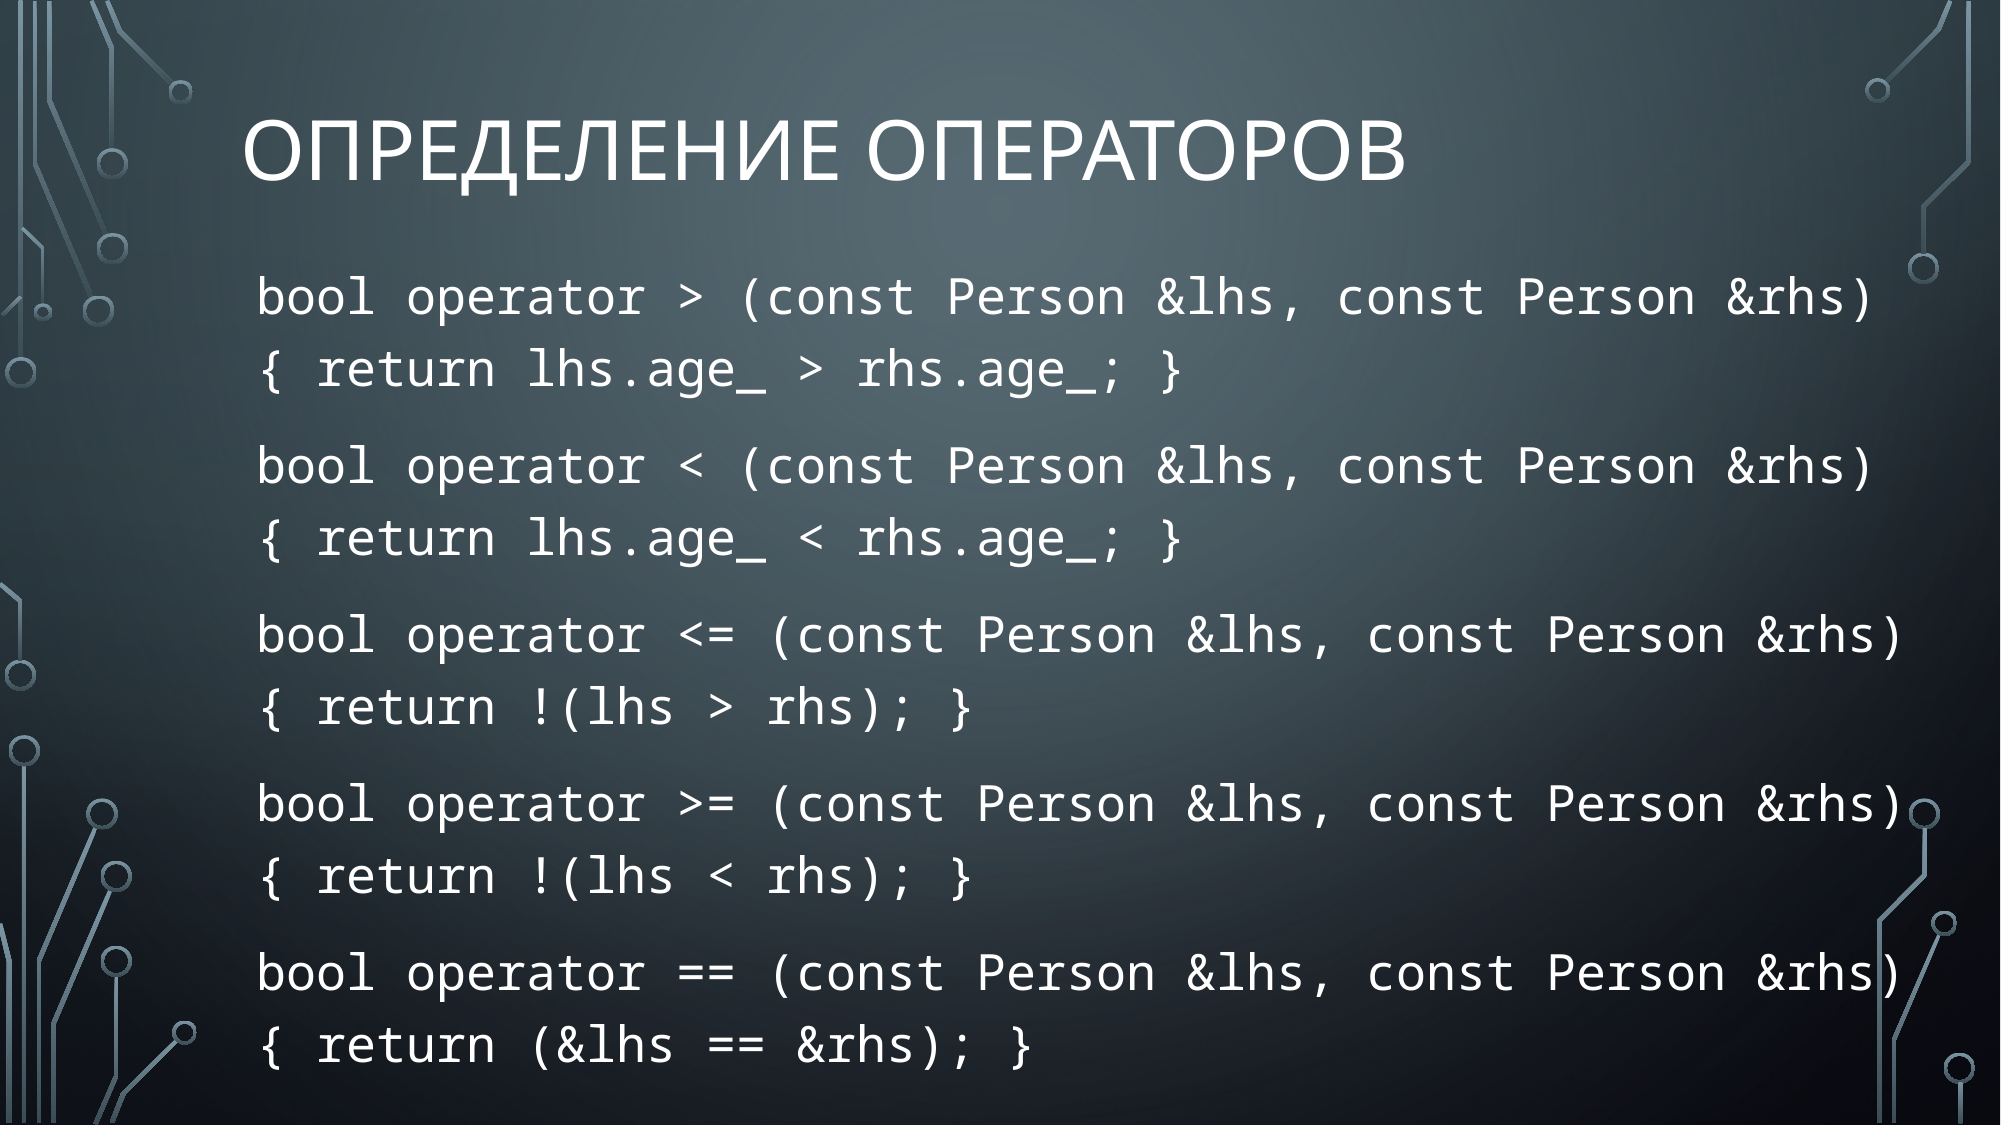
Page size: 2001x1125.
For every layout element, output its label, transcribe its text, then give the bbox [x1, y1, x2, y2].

title ОПРЕДЕЛение ОПЕРАТОРов [225, 32, 1853, 275]
list bool operator > (const Person &lhs, const Person &rhs) { return lhs.age_ > rhs.age_; } bool operator < (const Person &lhs, const Person &rhs) { return lhs.age_ < rhs.age_; } bool operator <= (const Person &lhs, const Person &rhs) { return !(lhs > rhs); } bool operator >= (const Person &lhs, const Person &rhs) { return !(lhs < rhs); } bool operator == (const Person &lhs, const Person &rhs) { return (&lhs == &rhs); } [241, 245, 1931, 1100]
